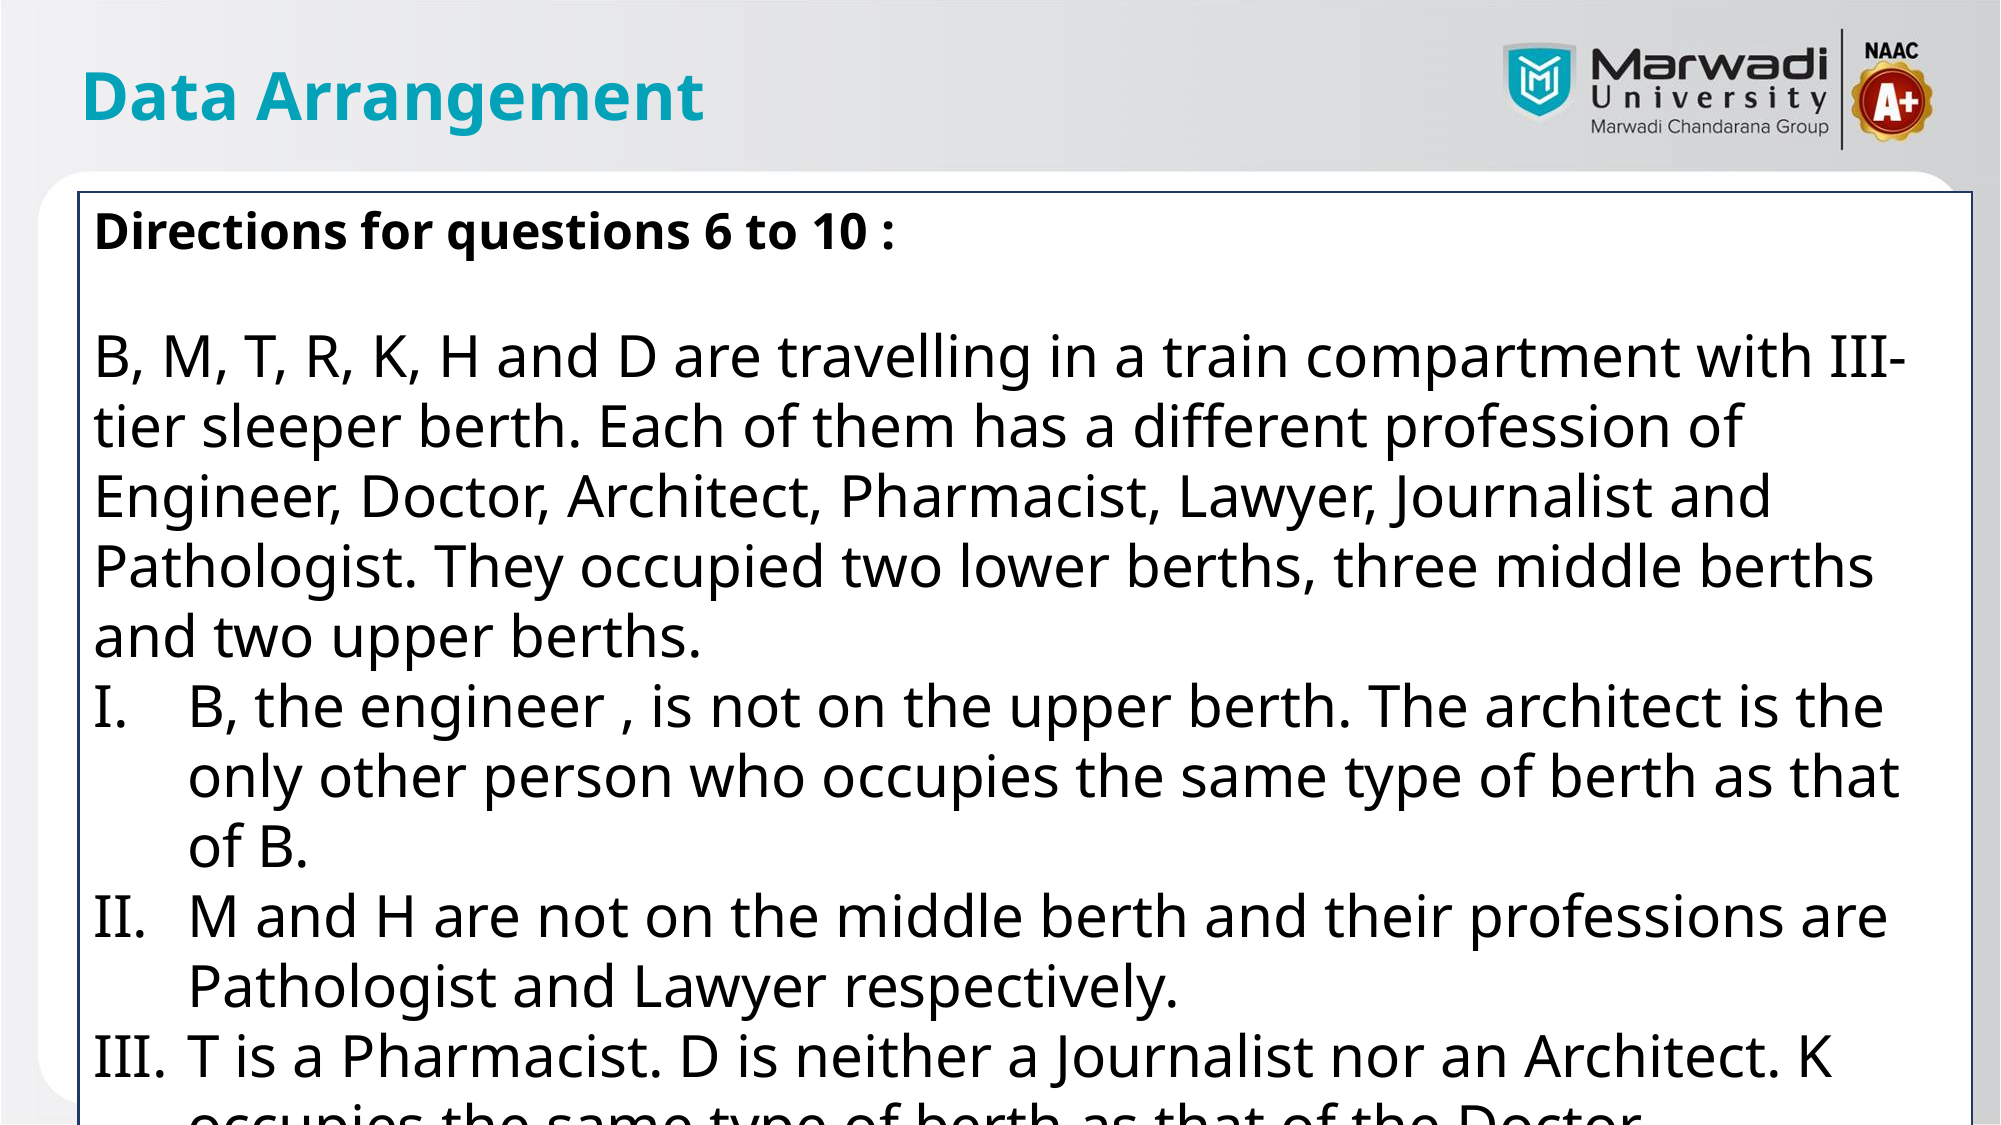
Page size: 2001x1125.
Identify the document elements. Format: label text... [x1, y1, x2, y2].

text_box Directions for questions 6 to 10 : B, M, T, R, K, H and D are travelling in a train compartment with III-tier sleeper berth. Each of them has a different profession of Engineer, Doctor, Architect, Pharmacist, Lawyer, Journalist and Pathologist. They occupied two lower berths, three middle berths and two upper berths. B, the engineer , is not on the upper berth. The architect is the only other person who occupies the same type of berth as that of B. M and H are not on the middle berth and their professions are Pathologist and Lawyer respectively. T is a Pharmacist. D is neither a Journalist nor an Architect. K occupies the same type of berth as that of the Doctor. [77, 191, 1973, 1125]
title Data Arrangement [78, 0, 918, 188]
picture [0, 0, 2001, 1125]
